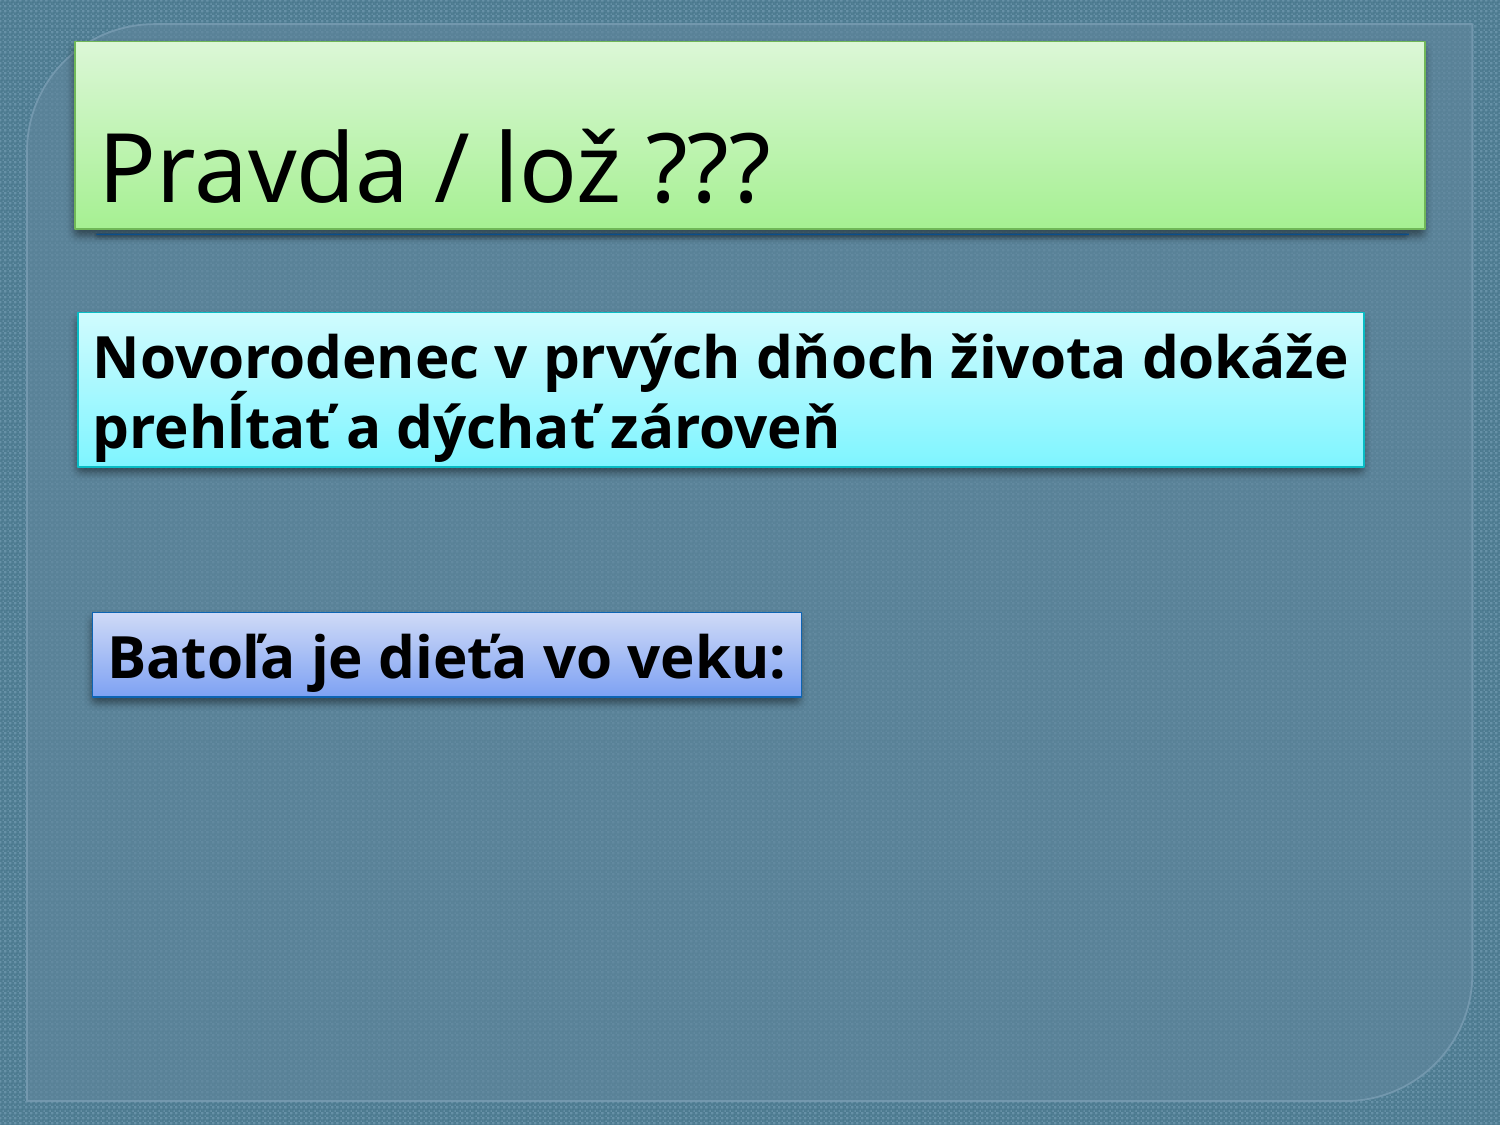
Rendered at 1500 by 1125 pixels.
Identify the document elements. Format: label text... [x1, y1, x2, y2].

text_box Batoľa je dieťa vo veku: [92, 612, 802, 698]
title Pravda / lož ??? [74, 41, 1426, 230]
text_box Novorodenec v prvých dňoch života dokáže prehĺtať a dýchať zároveň [77, 312, 1365, 468]
